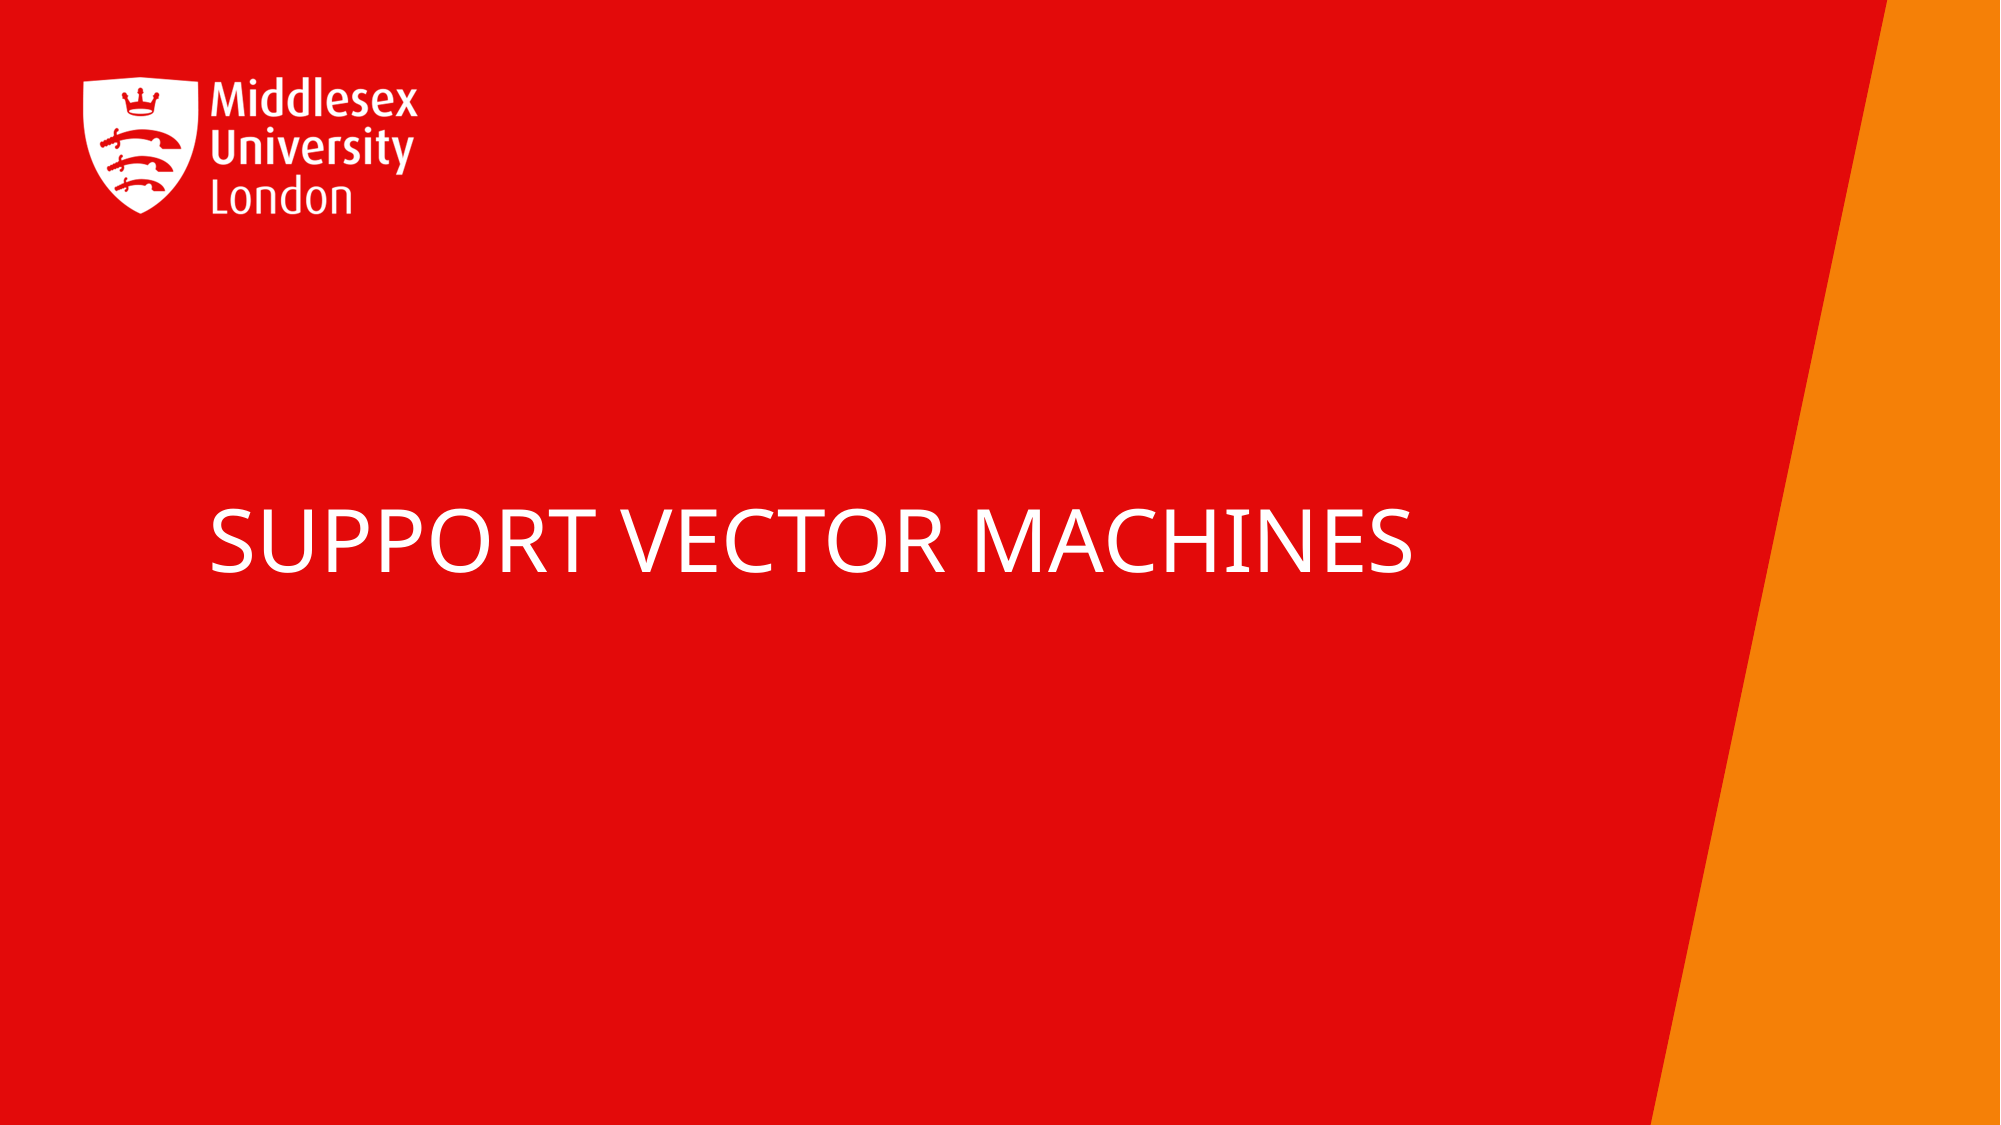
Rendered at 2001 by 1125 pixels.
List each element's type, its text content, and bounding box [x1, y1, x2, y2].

title Support Vector Machines [208, 441, 1605, 659]
picture [64, 63, 425, 227]
